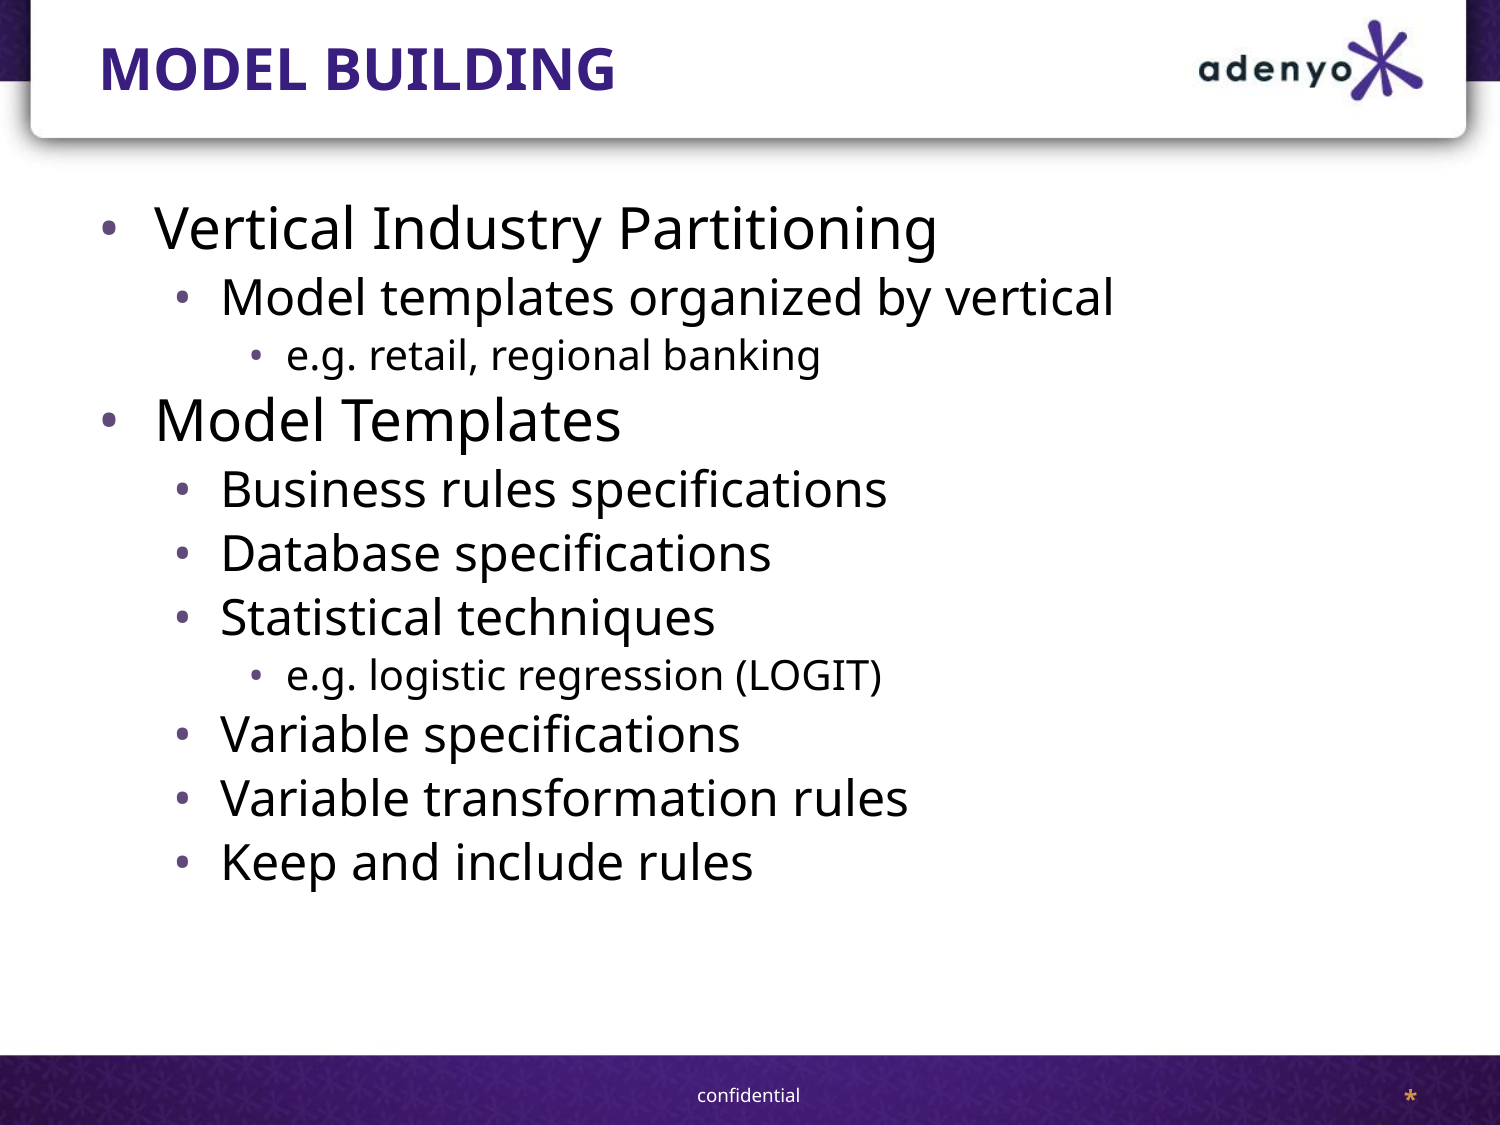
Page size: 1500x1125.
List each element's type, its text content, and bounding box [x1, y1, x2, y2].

text_box * [1389, 1076, 1461, 1114]
picture [0, 0, 1500, 1125]
title MODEL BUILDING [83, 18, 1157, 116]
list Vertical Industry Partitioning Model templates organized by vertical e.g. retail, regional banking Model Templates Business rules specifications Database specifications Statistical techniques e.g. logistic regression (LOGIT) Variable specifications Variable transformation rules Keep and include rules [83, 191, 1414, 1031]
